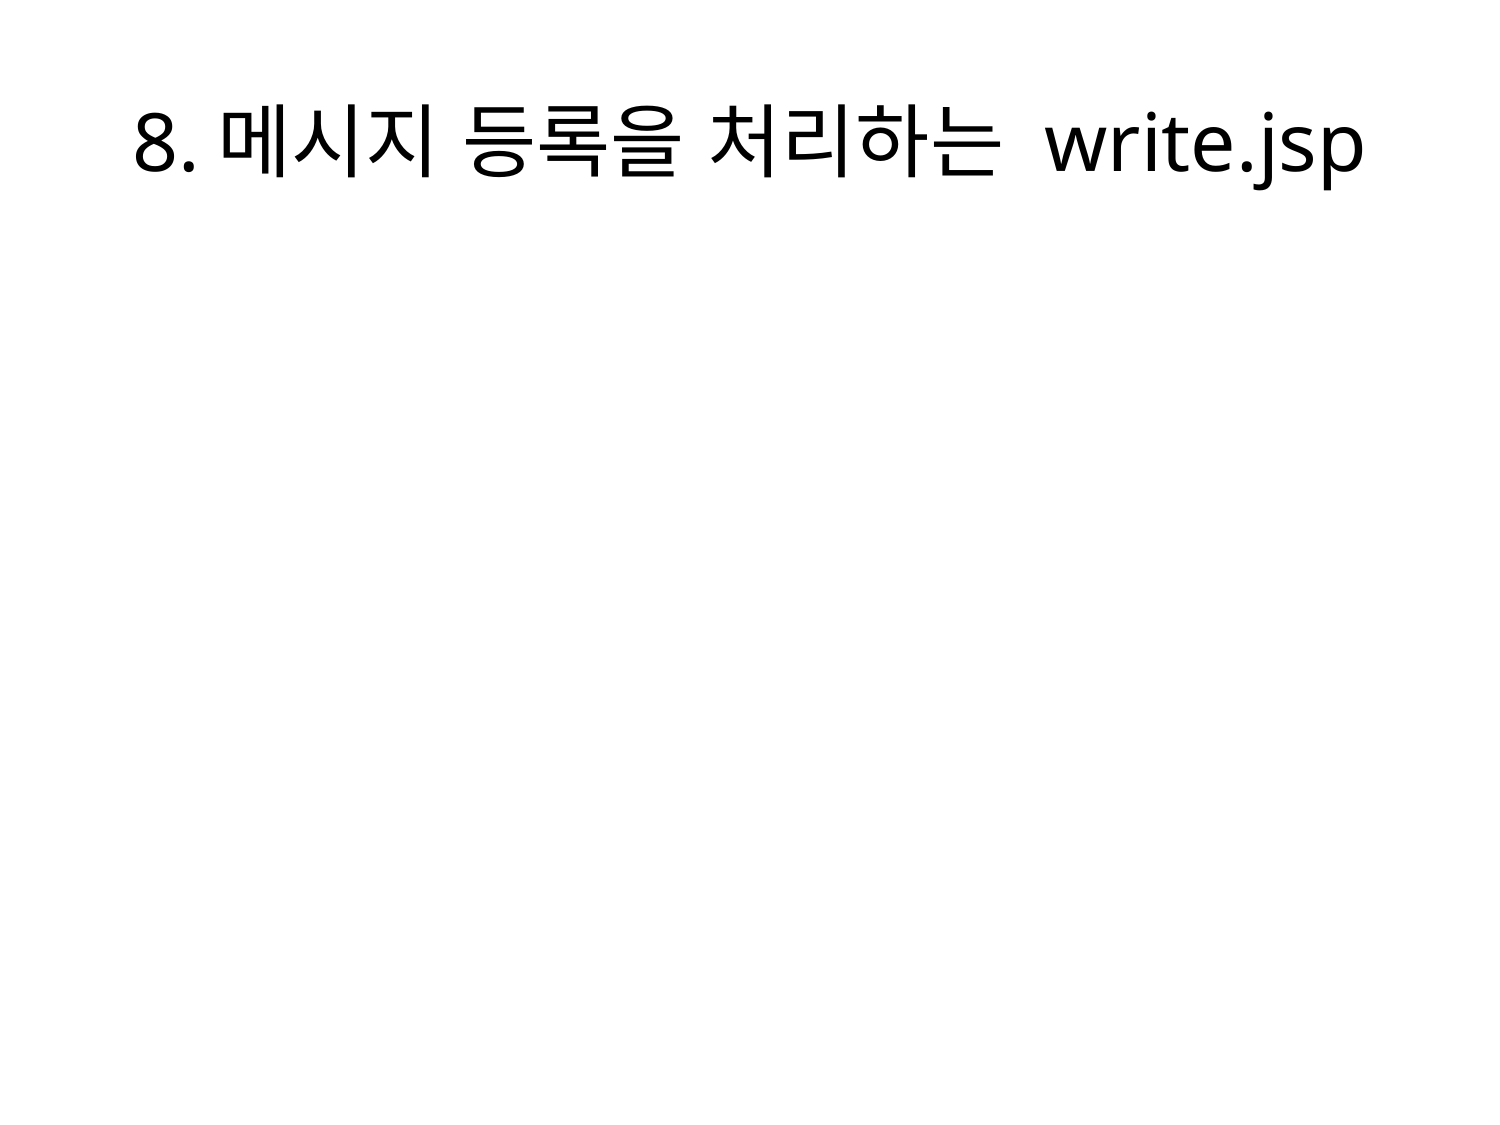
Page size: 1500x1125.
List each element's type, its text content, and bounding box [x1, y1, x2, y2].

title 8.메시지 등록을 처리하는 write.jsp [75, 45, 1425, 233]
